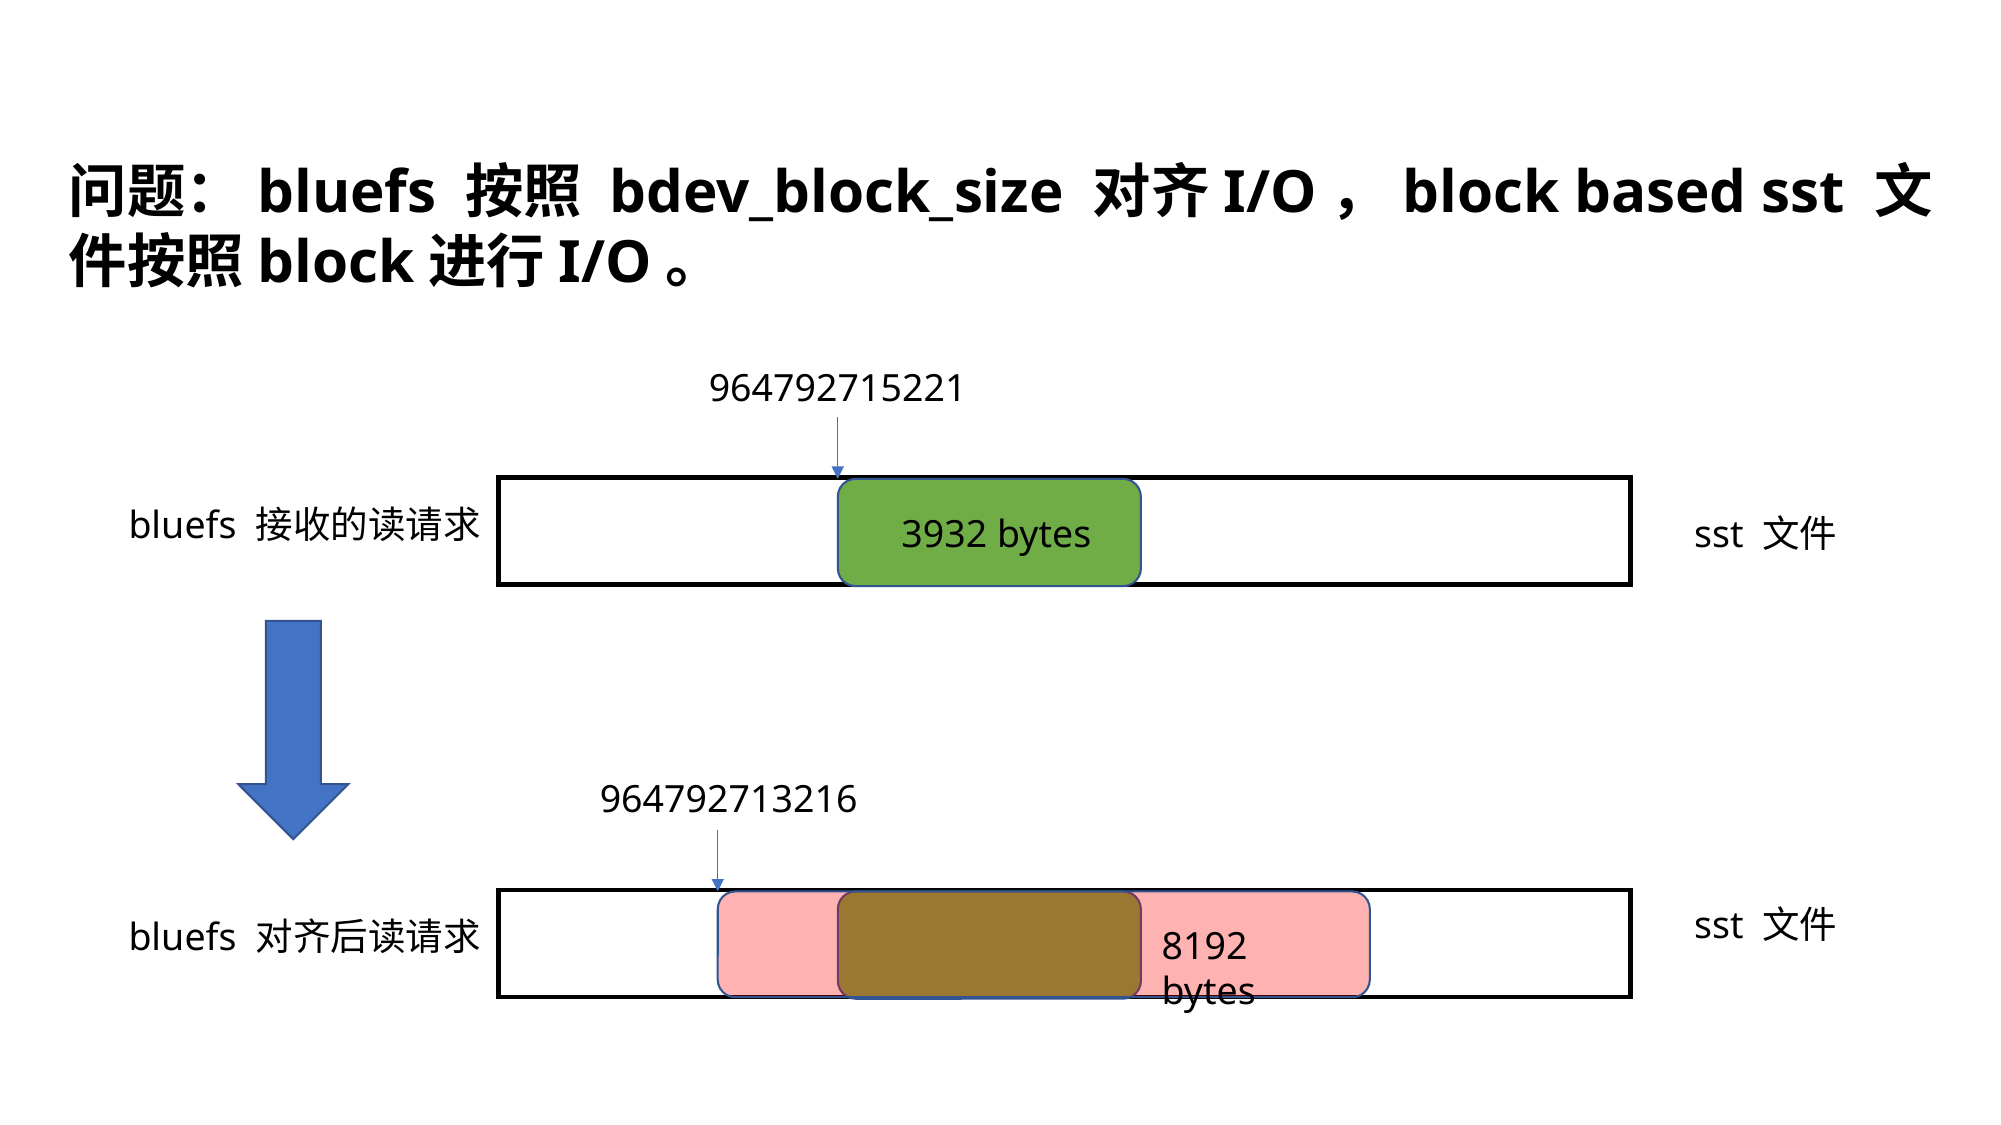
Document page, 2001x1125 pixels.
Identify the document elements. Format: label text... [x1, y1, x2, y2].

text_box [113, 356, 1858, 999]
text_box 问题：bluefs 按照 bdev_block_size 对齐I/O，block based sst 文件按照block进行I/O。 [54, 146, 1972, 302]
